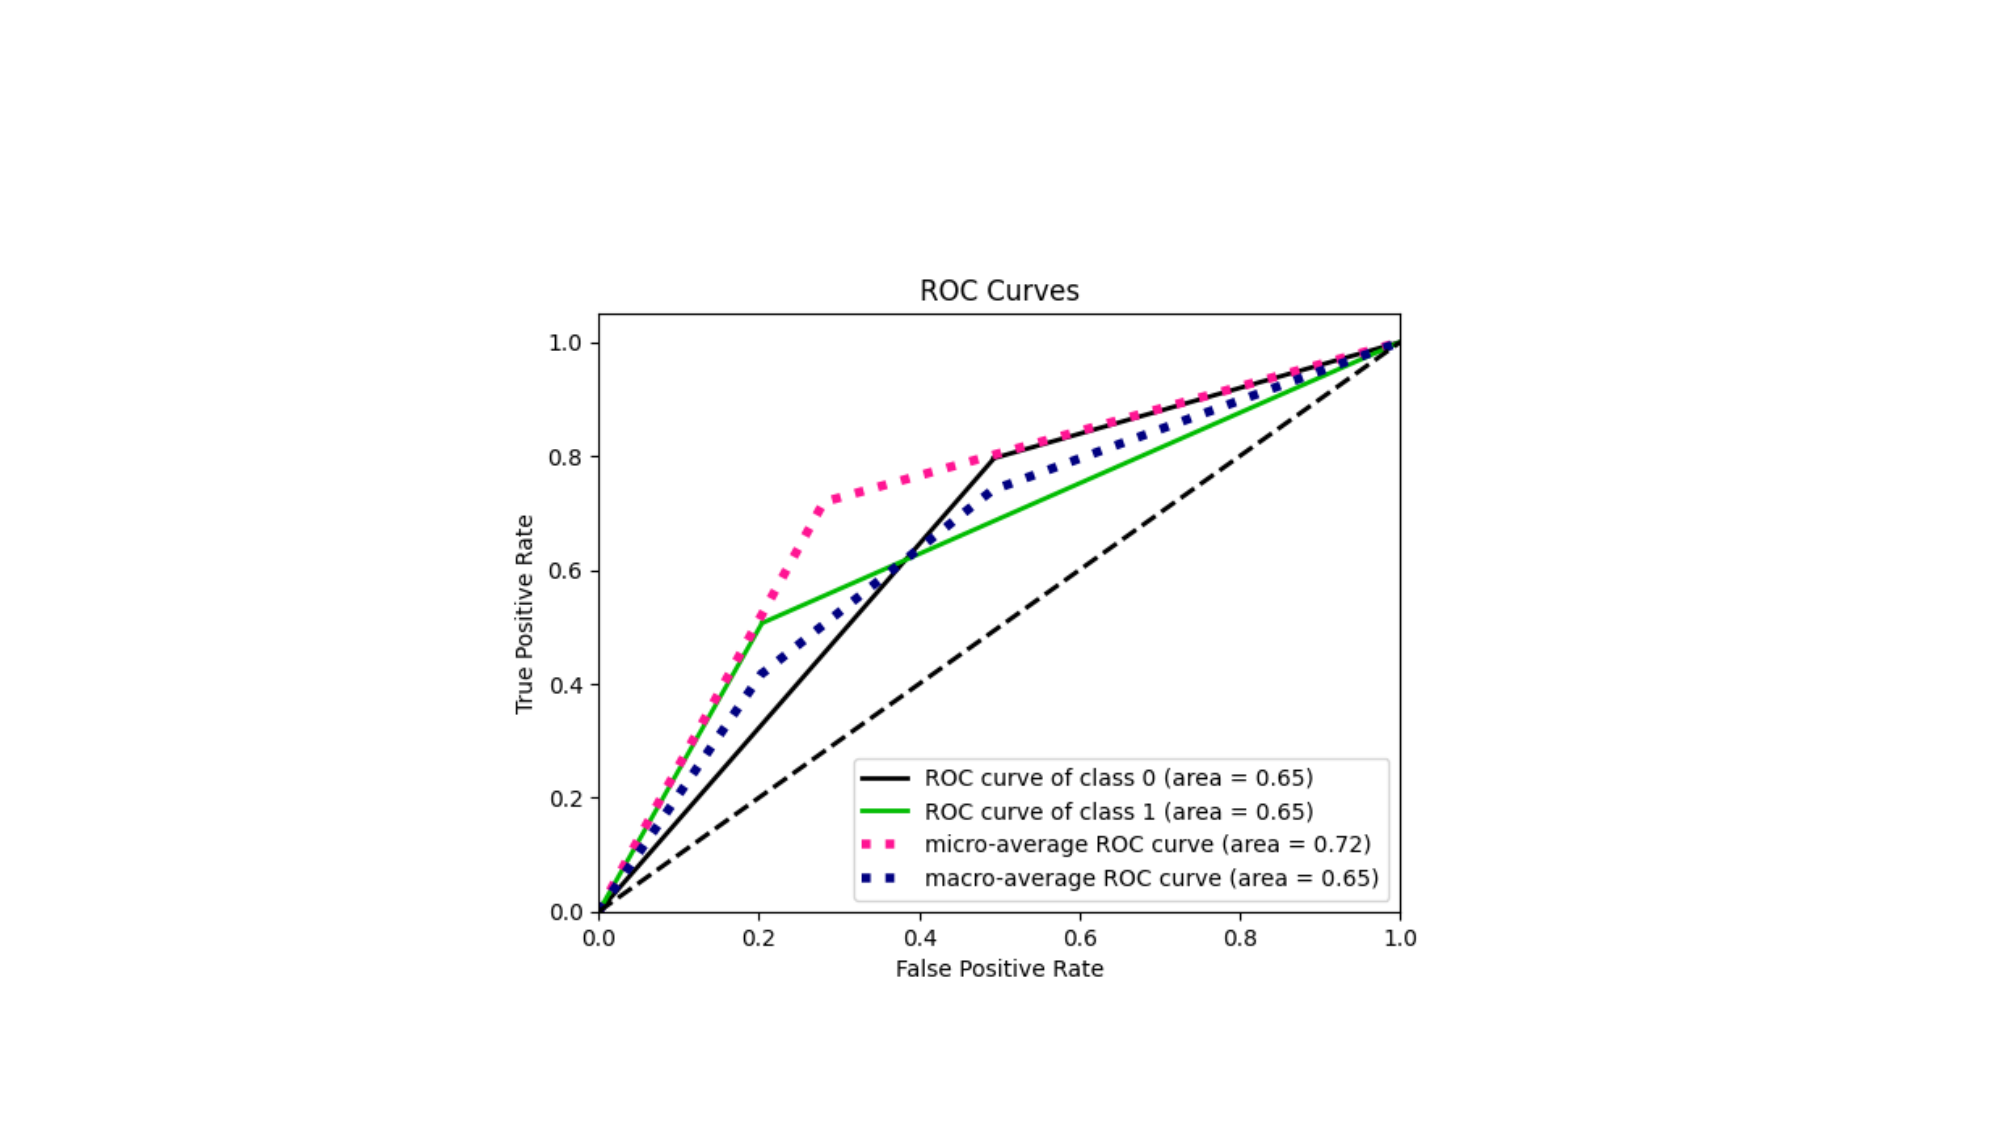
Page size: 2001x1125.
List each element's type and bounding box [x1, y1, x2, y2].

list [499, 262, 1434, 999]
